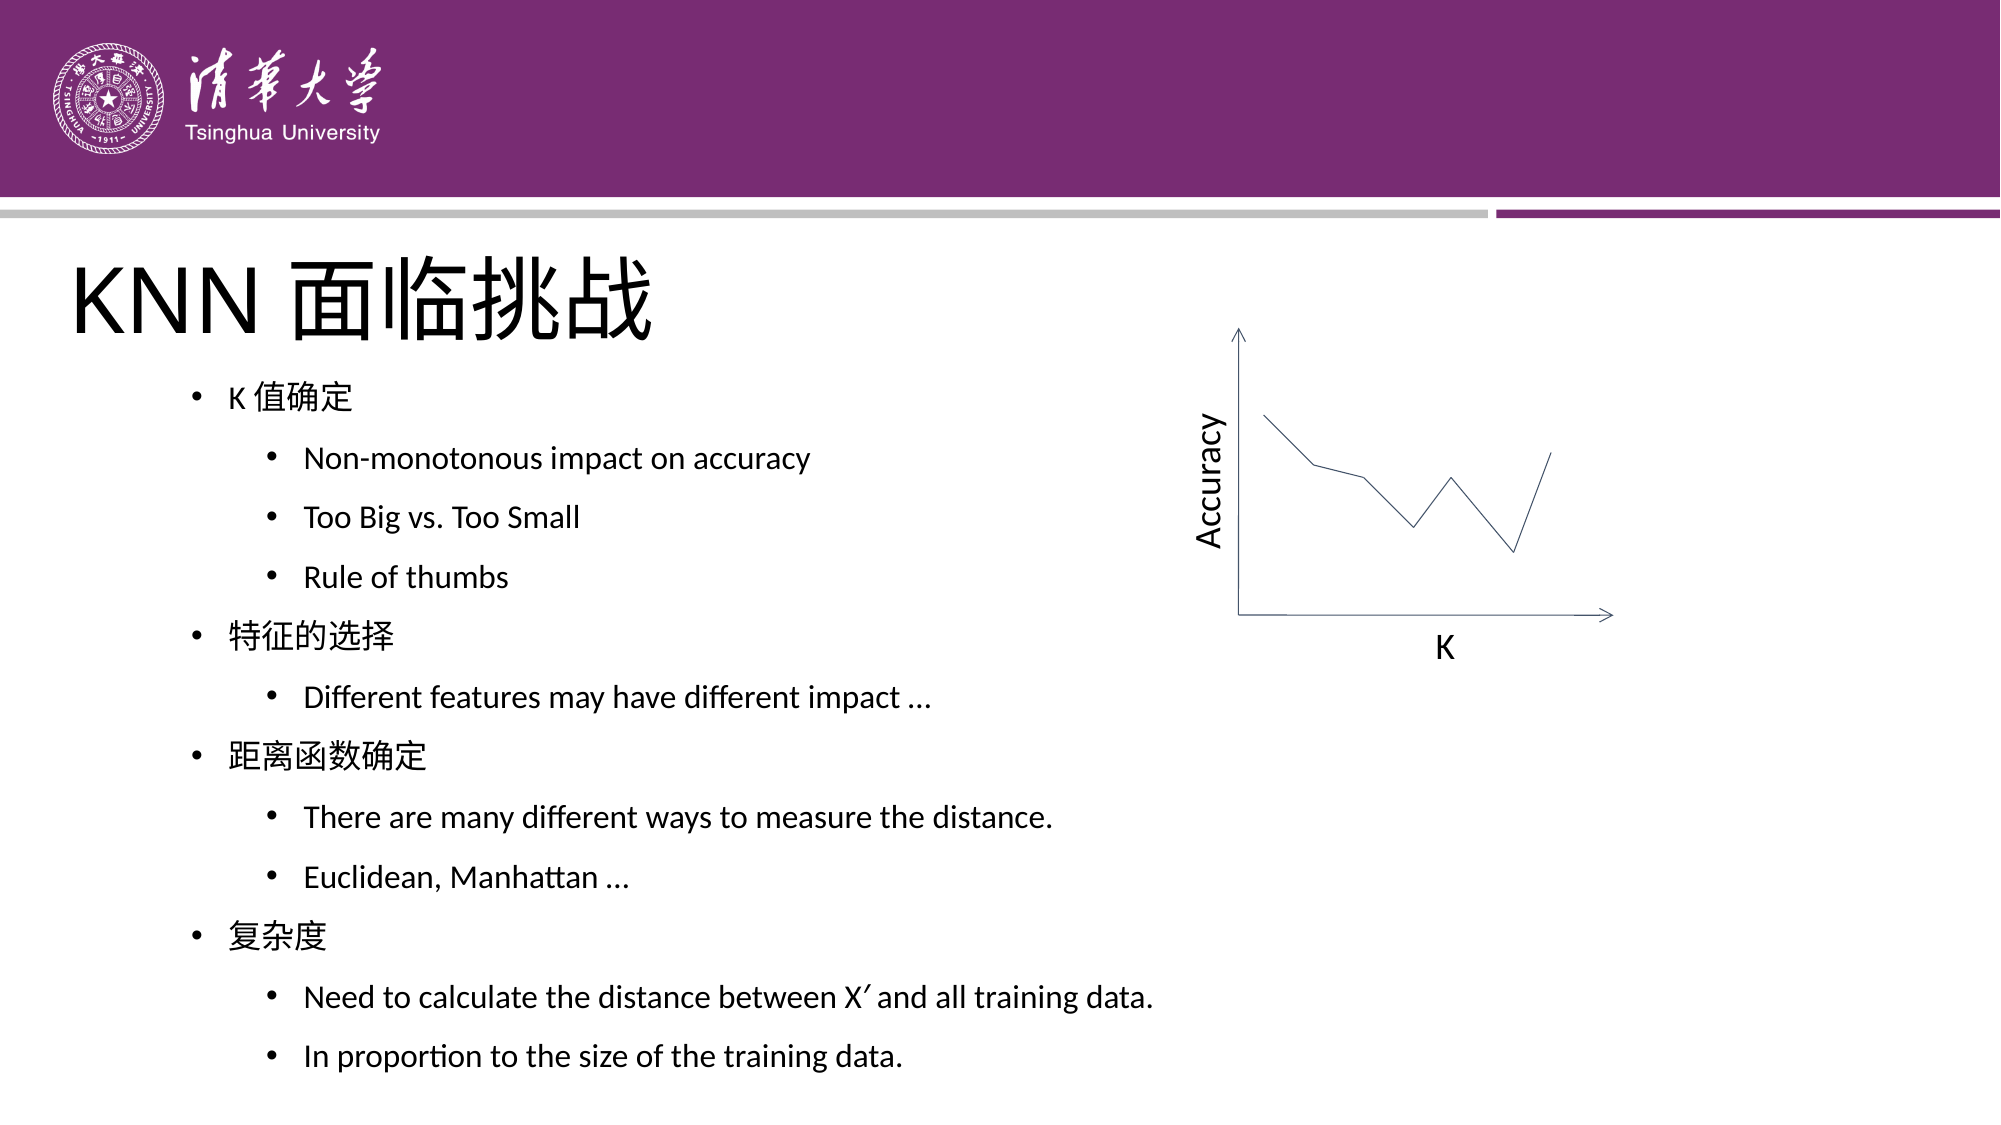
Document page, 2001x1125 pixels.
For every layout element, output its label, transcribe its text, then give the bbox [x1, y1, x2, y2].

title KNN面临挑战 [53, 219, 1779, 413]
text_box Accuracy [1175, 472, 1252, 565]
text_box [1444, 483, 1520, 547]
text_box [1313, 464, 1364, 478]
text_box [0, 0, 2000, 219]
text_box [1407, 483, 1444, 522]
text_box Accuracy [1175, 411, 1252, 471]
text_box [1482, 483, 1583, 522]
text_box K [1420, 616, 1471, 675]
list K值确定 Non-monotonous impact on accuracy Too Big vs. Too Small Rule of thumbs 特征的选择 Different features may have different impact … 距离函数确定 There are many different ways to measure the distance. Euclidean, Manhattan … 复杂度 Need to calculate the distance between X′ and all training data. In proportion to the size of the training data. [176, 348, 1493, 1125]
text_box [1363, 477, 1414, 528]
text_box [1263, 415, 1314, 466]
